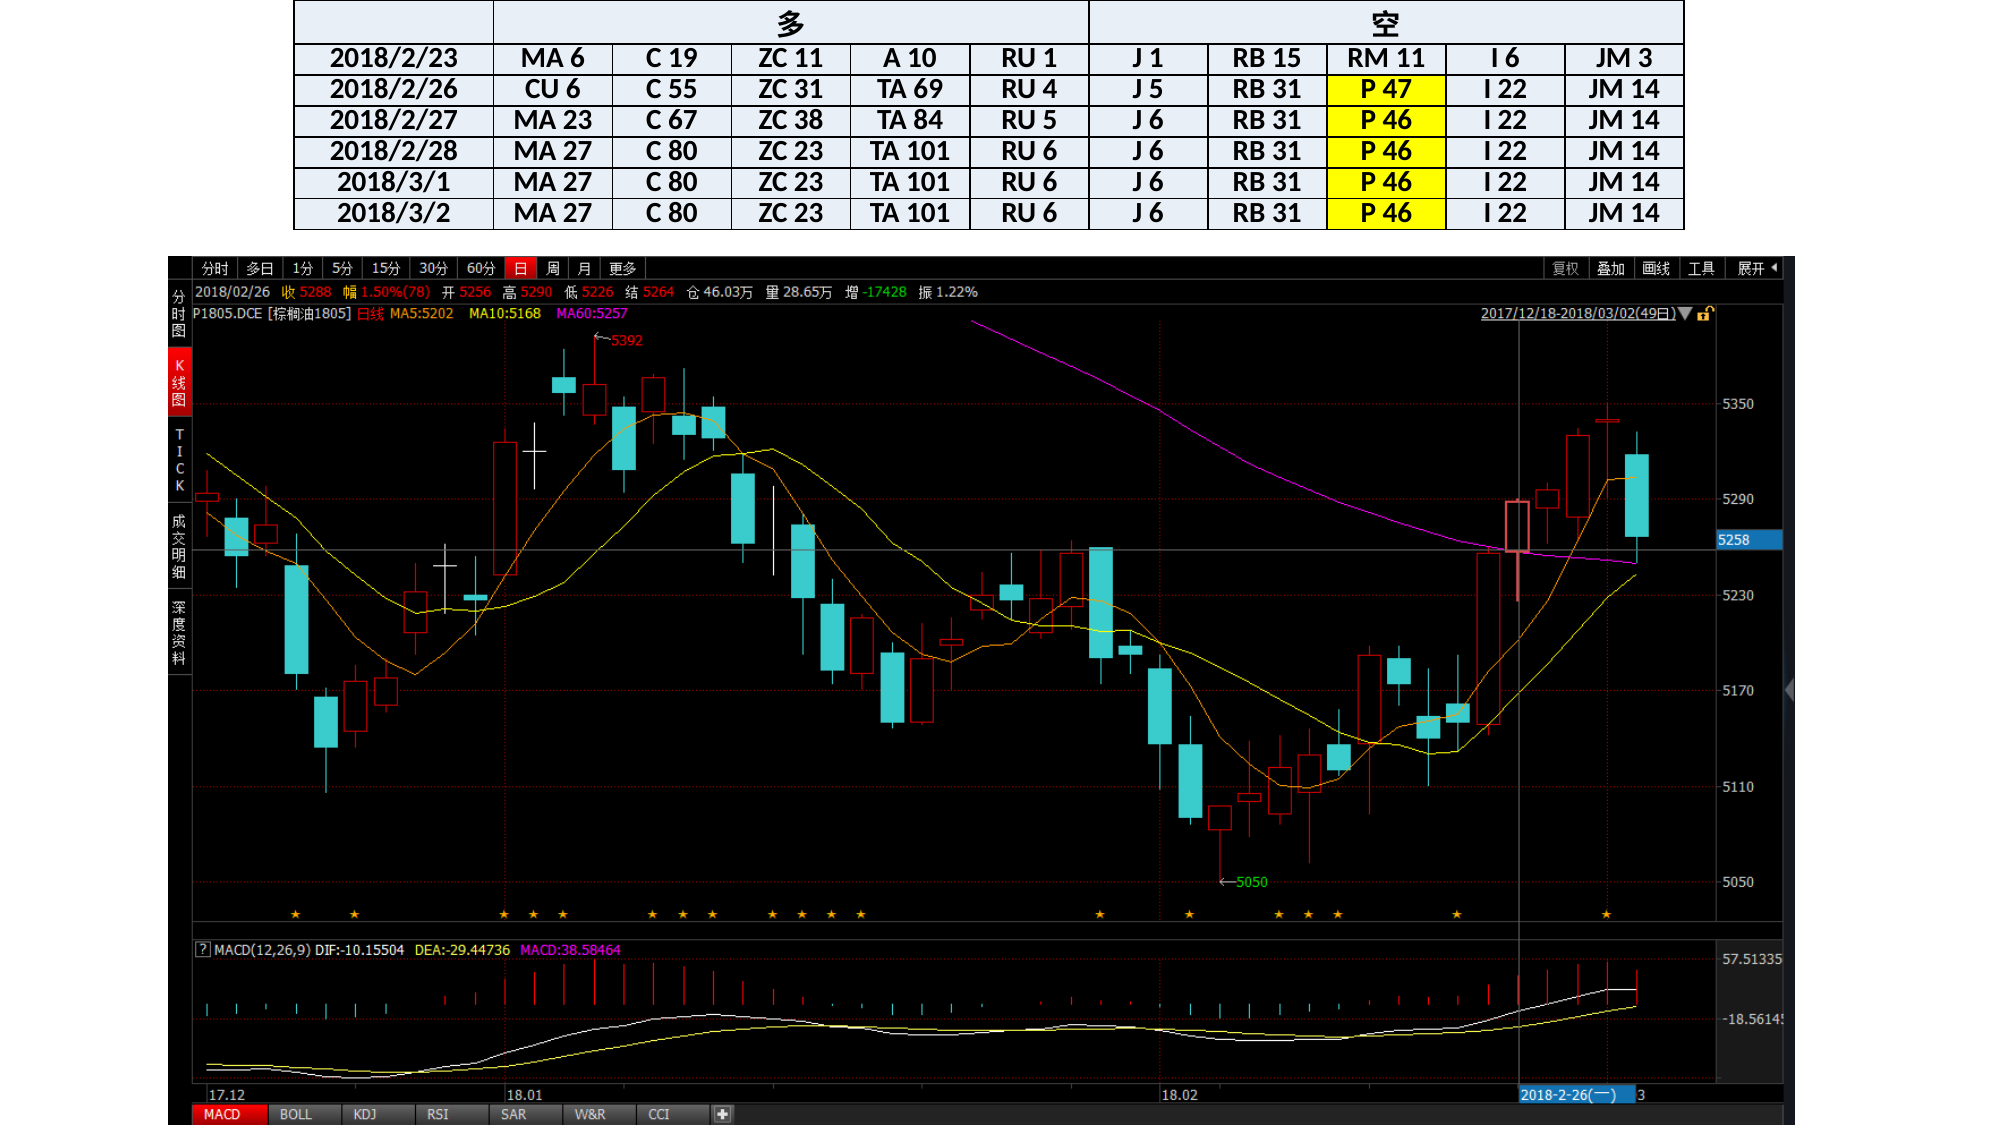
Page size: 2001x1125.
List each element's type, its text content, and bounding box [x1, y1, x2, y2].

table_cell P 46 [1328, 169, 1445, 198]
table_cell C 67 [613, 107, 731, 136]
table_cell ZC 38 [732, 107, 850, 136]
table_cell C 19 [613, 45, 731, 74]
table_cell RB 31 [1209, 76, 1326, 105]
table_cell J 6 [1090, 107, 1207, 136]
table_cell CU 6 [494, 76, 612, 105]
table_cell P 46 [1328, 138, 1445, 167]
table_cell RB 31 [1209, 138, 1326, 167]
table_cell TA 101 [851, 199, 969, 229]
table_cell J 1 [1090, 45, 1207, 74]
table_cell MA 27 [494, 199, 612, 229]
table_cell RB 31 [1209, 199, 1326, 229]
table_cell RU 6 [971, 138, 1088, 167]
table_cell RU 6 [971, 199, 1088, 229]
table_cell J 6 [1090, 169, 1207, 198]
table_header 多 [494, 1, 1088, 43]
table_cell RU 1 [971, 45, 1088, 74]
table_cell MA 6 [494, 45, 612, 74]
table_cell JM 14 [1566, 199, 1683, 229]
table_cell P 46 [1328, 199, 1445, 229]
table_cell RU 4 [971, 76, 1088, 105]
picture [168, 256, 1795, 1125]
table_cell I 22 [1447, 107, 1564, 136]
table_cell ZC 23 [732, 169, 850, 198]
table_cell JM 14 [1566, 169, 1683, 198]
table_cell A 10 [851, 45, 969, 74]
table_cell 2018/2/28 [295, 138, 493, 167]
table_cell 2018/3/1 [295, 169, 493, 198]
table_cell MA 23 [494, 107, 612, 136]
table_cell RU 6 [971, 169, 1088, 198]
table_cell P 46 [1328, 107, 1445, 136]
table_cell I 22 [1447, 138, 1564, 167]
table_cell TA 69 [851, 76, 969, 105]
table_cell J 6 [1090, 199, 1207, 229]
table_cell RB 15 [1209, 45, 1326, 74]
table_cell I 22 [1447, 76, 1564, 105]
table_cell J 5 [1090, 76, 1207, 105]
table_cell RB 31 [1209, 107, 1326, 136]
table_cell RU 5 [971, 107, 1088, 136]
table_cell J 6 [1090, 138, 1207, 167]
table_cell TA 101 [851, 169, 969, 198]
table_header [295, 1, 493, 43]
table_cell TA 101 [851, 138, 969, 167]
table_header 空 [1090, 1, 1683, 43]
table_cell C 80 [613, 138, 731, 167]
table_cell 2018/2/23 [295, 45, 493, 74]
table_cell C 80 [613, 169, 731, 198]
table_cell 2018/2/26 [295, 76, 493, 105]
table_cell C 80 [613, 199, 731, 229]
table_cell 2018/3/2 [295, 199, 493, 229]
table_cell I 6 [1447, 45, 1564, 74]
table_cell RM 11 [1328, 45, 1445, 74]
table_cell JM 14 [1566, 107, 1683, 136]
table_cell I 22 [1447, 169, 1564, 198]
table_cell JM 3 [1566, 45, 1683, 74]
table_cell MA 27 [494, 169, 612, 198]
table_cell ZC 23 [732, 199, 850, 229]
table_cell ZC 11 [732, 45, 850, 74]
table_cell 2018/2/27 [295, 107, 493, 136]
table_cell P 47 [1328, 76, 1445, 105]
table_cell ZC 23 [732, 138, 850, 167]
table_cell C 55 [613, 76, 731, 105]
table_cell TA 84 [851, 107, 969, 136]
table_cell MA 27 [494, 138, 612, 167]
table_cell I 22 [1447, 199, 1564, 229]
table_cell JM 14 [1566, 76, 1683, 105]
table_cell JM 14 [1566, 138, 1683, 167]
table_cell RB 31 [1209, 169, 1326, 198]
table_cell ZC 31 [732, 76, 850, 105]
